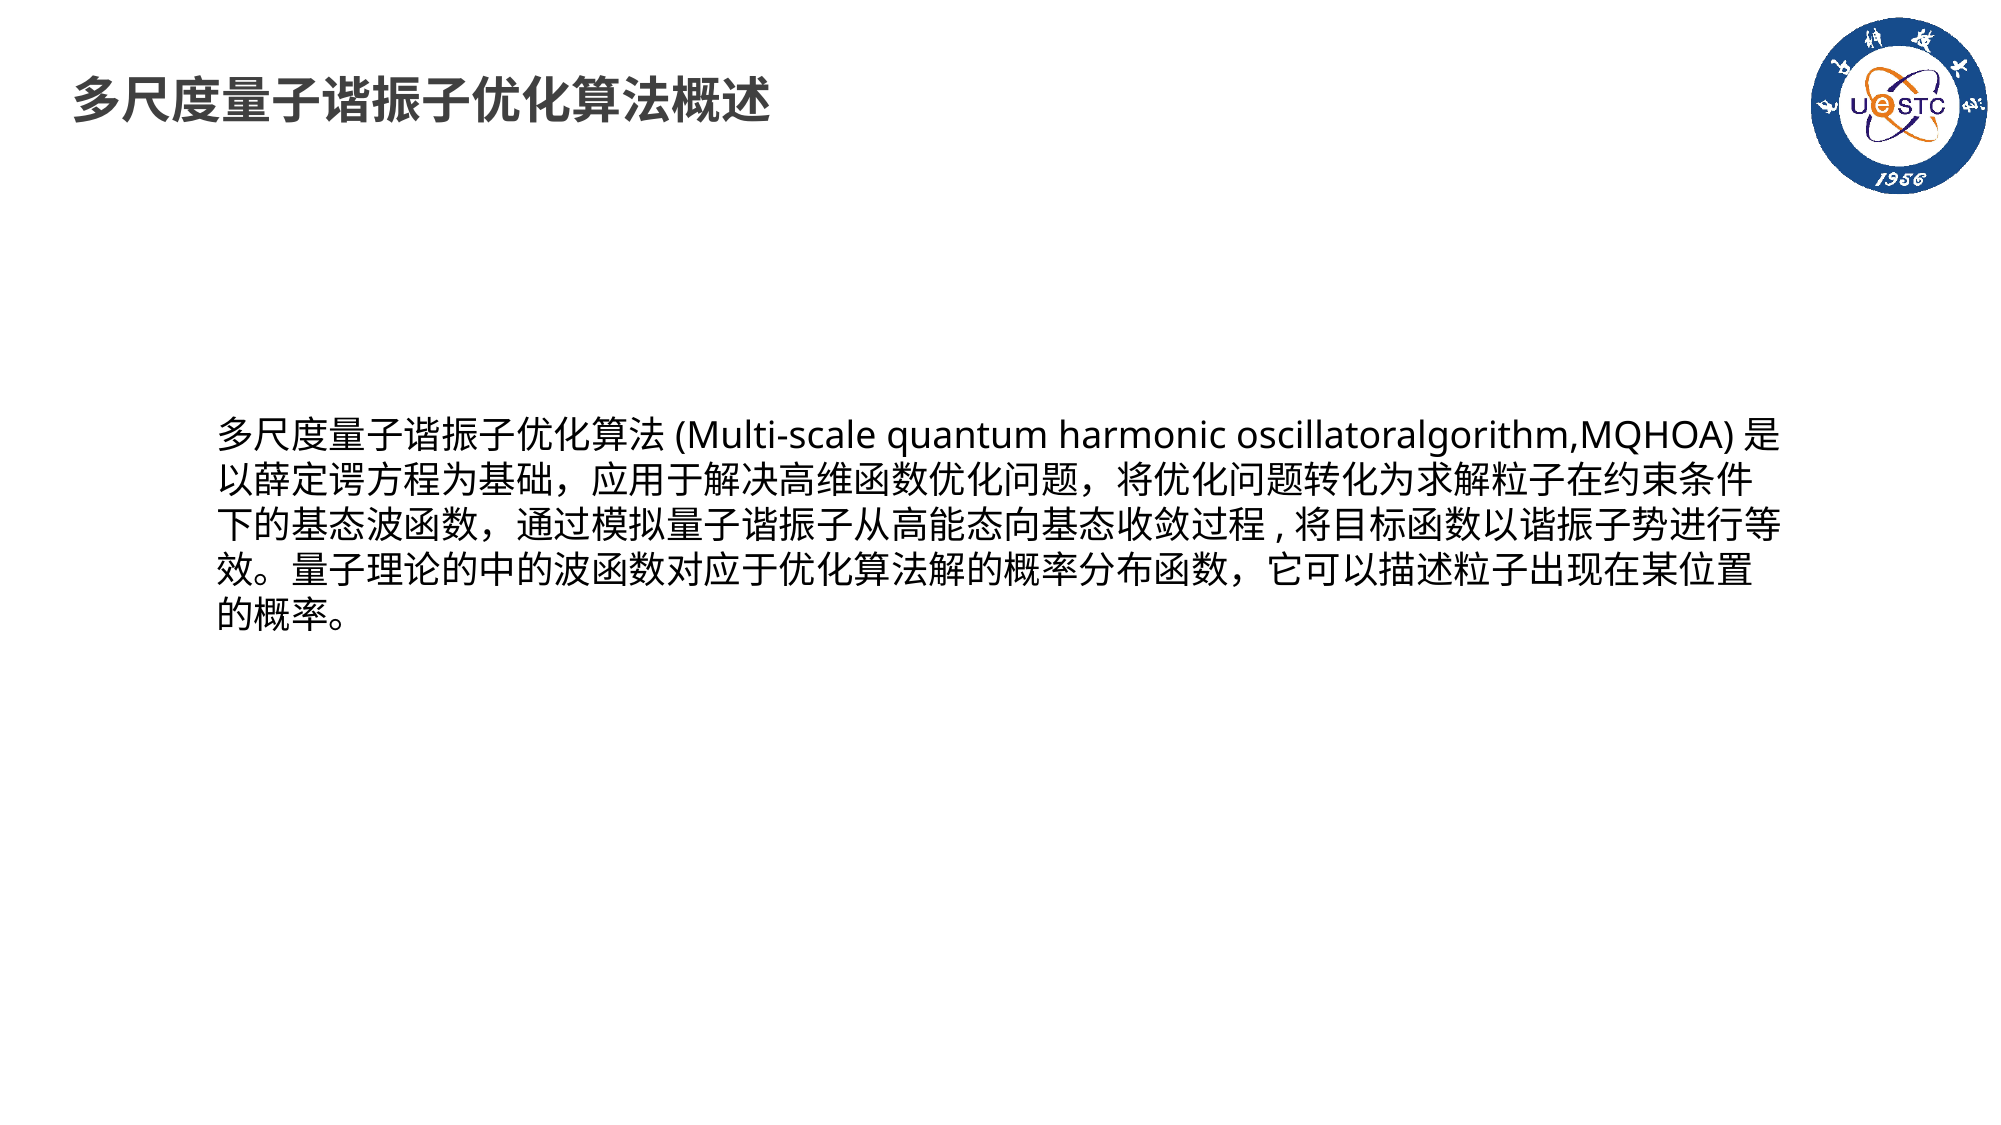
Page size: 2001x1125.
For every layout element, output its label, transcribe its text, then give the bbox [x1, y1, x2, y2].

text_box 多尺度量子谐振子优化算法概述 [56, 60, 787, 136]
text_box 多尺度量子谐振子优化算法(Multi-scale quantum harmonic oscillatoralgorithm,MQHOA)是以薛定谔方程为基础，应用于解决高维函数优化问题，将优化问题转化为求解粒子在约束条件下的基态波函数，通过模拟量子谐振子从高能态向基态收敛过程,将目标函数以谐振子势进行等效。量子理论的中的波函数对应于优化算法解的概率分布函数，它可以描述粒子出现在某位置的概率。 [201, 403, 1799, 644]
picture [1801, 7, 1999, 204]
